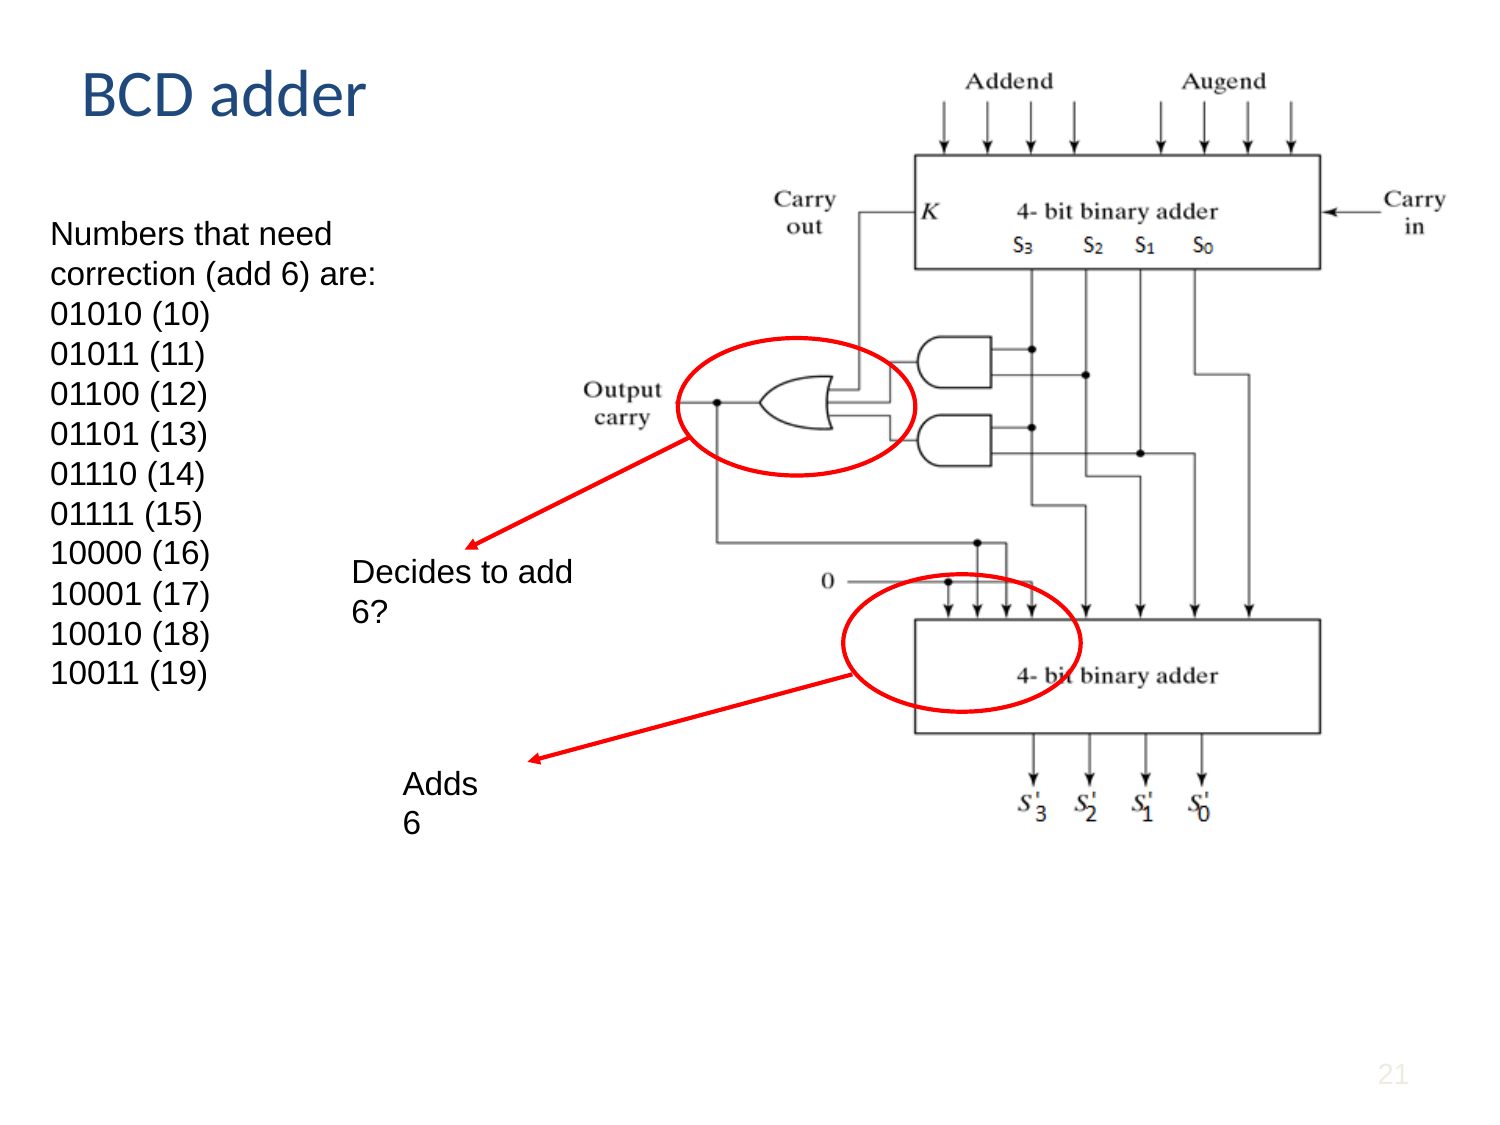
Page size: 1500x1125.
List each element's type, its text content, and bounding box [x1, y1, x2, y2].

slide_number ‹#› [1074, 1042, 1425, 1103]
text_box BCD adder [66, 37, 1342, 138]
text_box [464, 437, 690, 551]
text_box Adds 6 [402, 761, 507, 842]
picture [583, 67, 1496, 842]
text_box Numbers that need correction (add 6) are: 01010 (10) 01011 (11) 01100 (12) 01101 (13) 01110 (14) 01111 (15) 10000 (16) 10001 (17) 10010 (18) 10011 (19) [50, 212, 382, 692]
text_box Decides to add 6? [351, 550, 578, 631]
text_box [527, 673, 853, 762]
